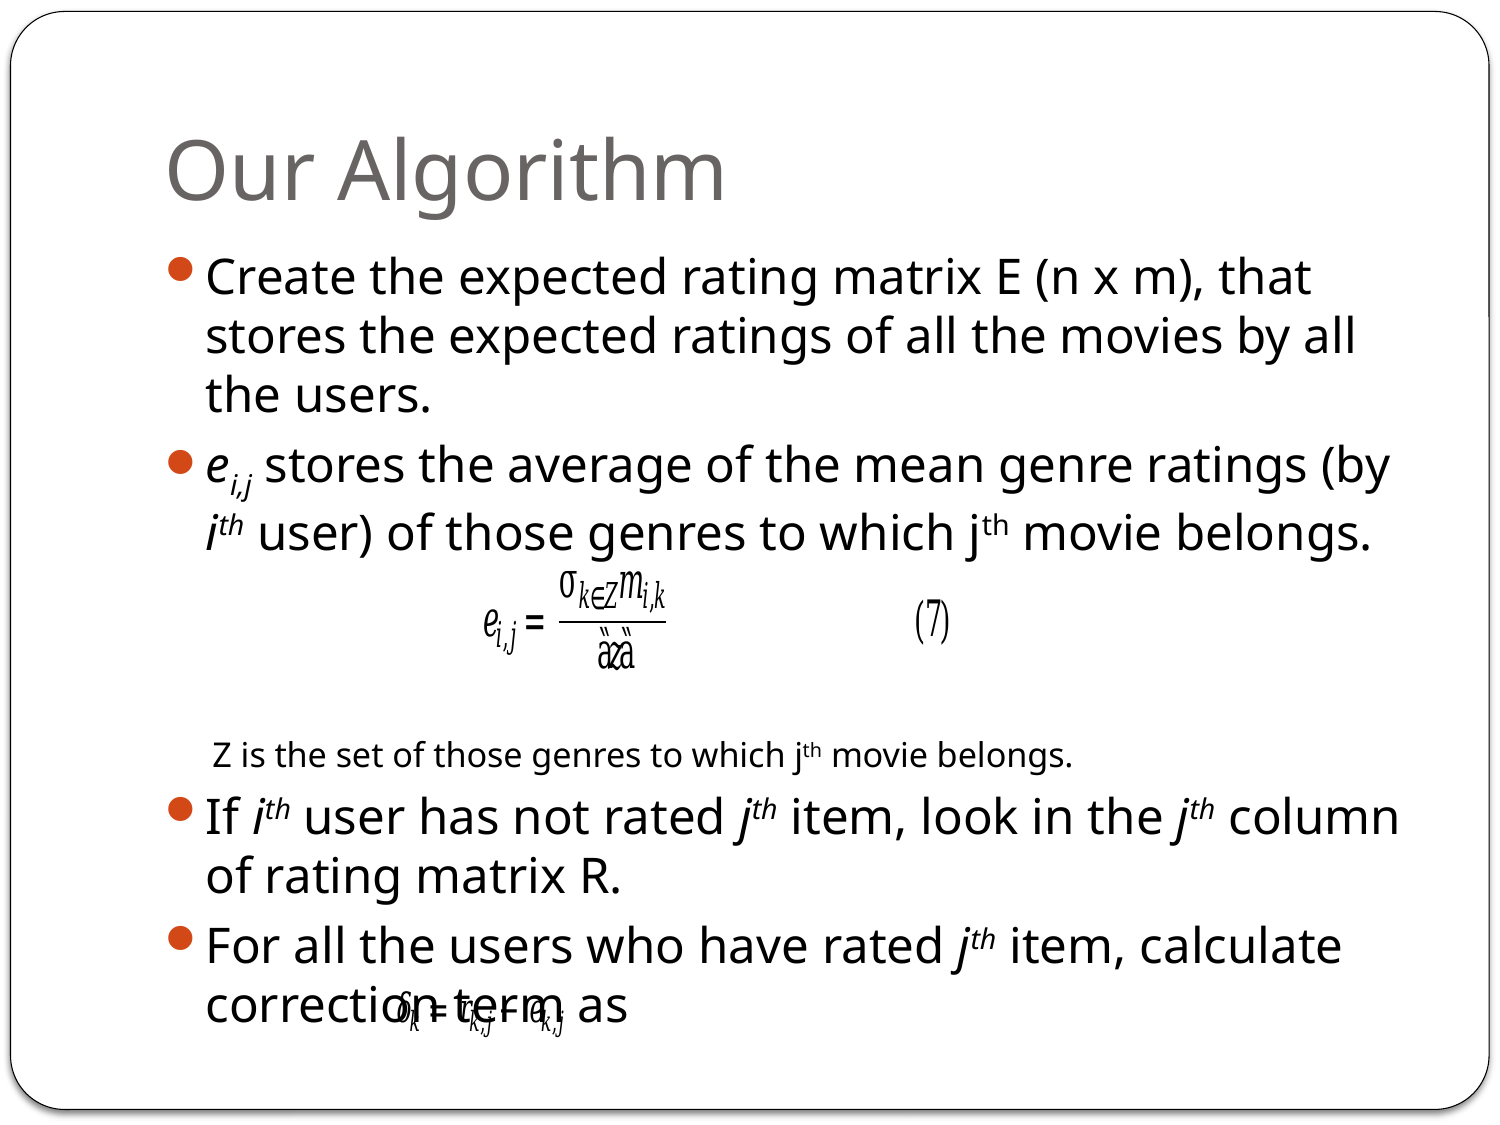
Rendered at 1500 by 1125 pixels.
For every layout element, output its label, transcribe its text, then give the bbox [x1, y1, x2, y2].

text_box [175, 984, 1430, 1067]
title Our Algorithm [150, 45, 1425, 233]
list Create the expected rating matrix E (n x m), that stores the expected ratings of all the movies by all the users. ei,j stores the average of the mean genre ratings (by ith user) of those genres to which jth movie belongs. Z is the set of those genres to which jth movie belongs. If ith user has not rated jth item, look in the jth column of rating matrix R. For all the users who have rated jth item, calculate correction term as [150, 237, 1425, 1067]
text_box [222, 550, 1500, 680]
